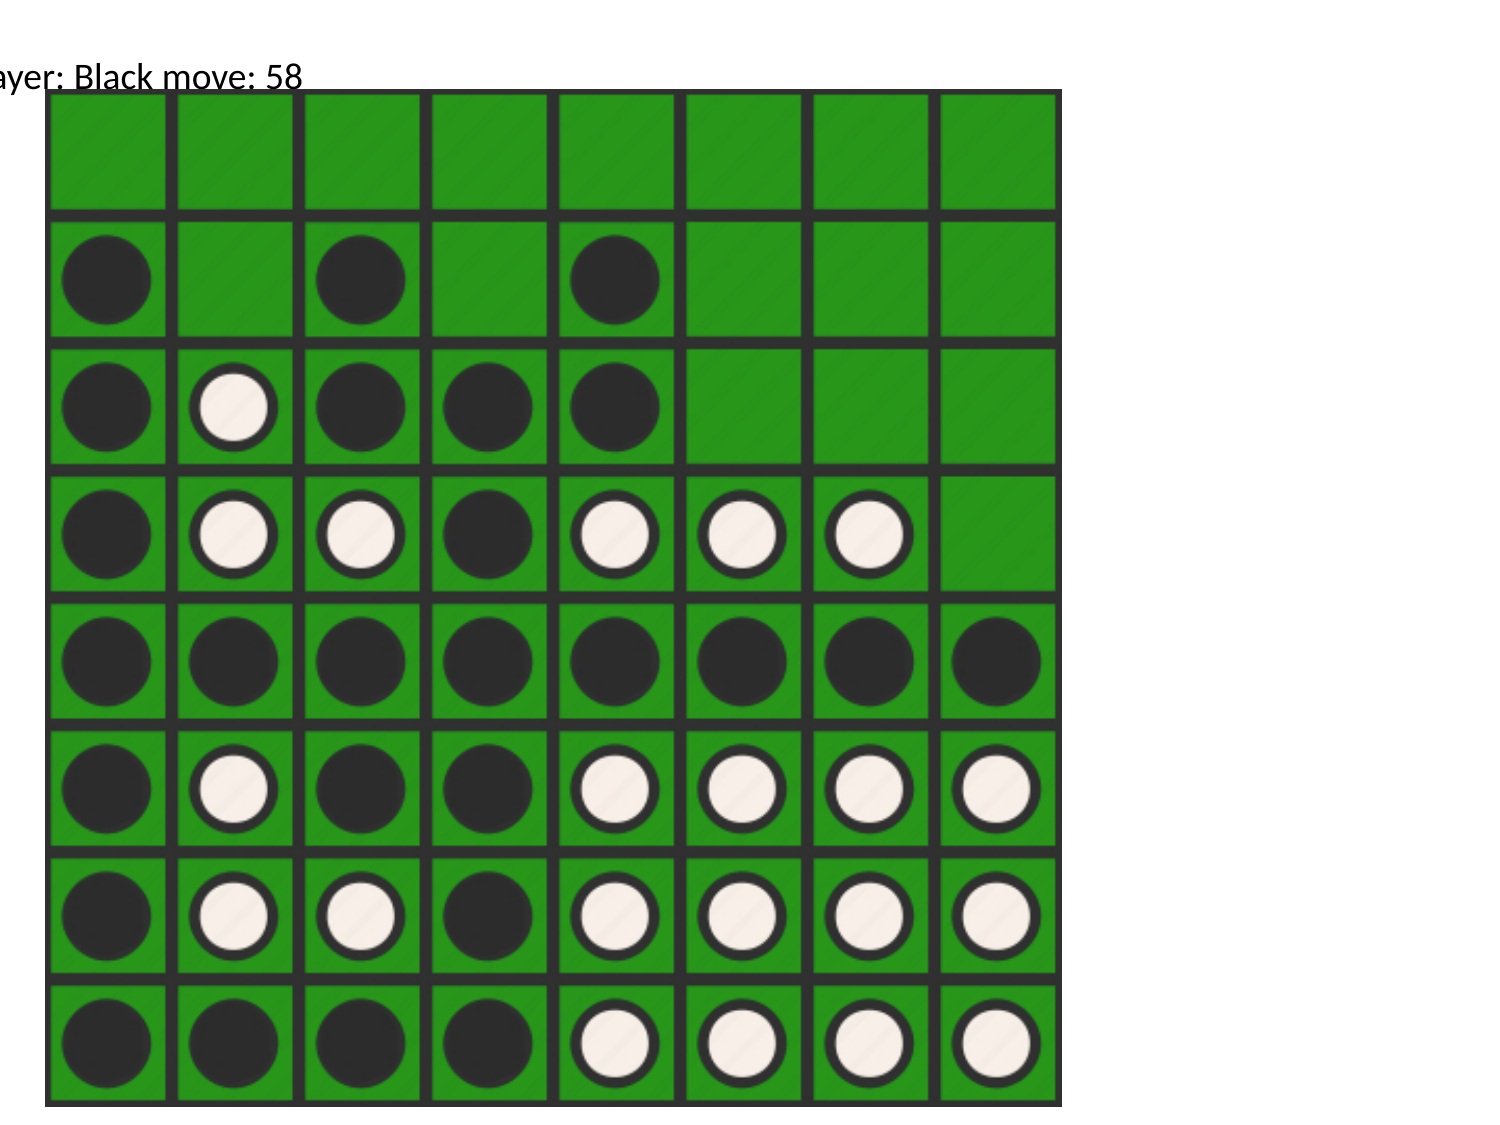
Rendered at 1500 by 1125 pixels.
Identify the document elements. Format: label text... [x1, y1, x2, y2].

text_box turn: 43 player: Black move: 58 [0, 44, 319, 105]
picture [44, 89, 1062, 1107]
